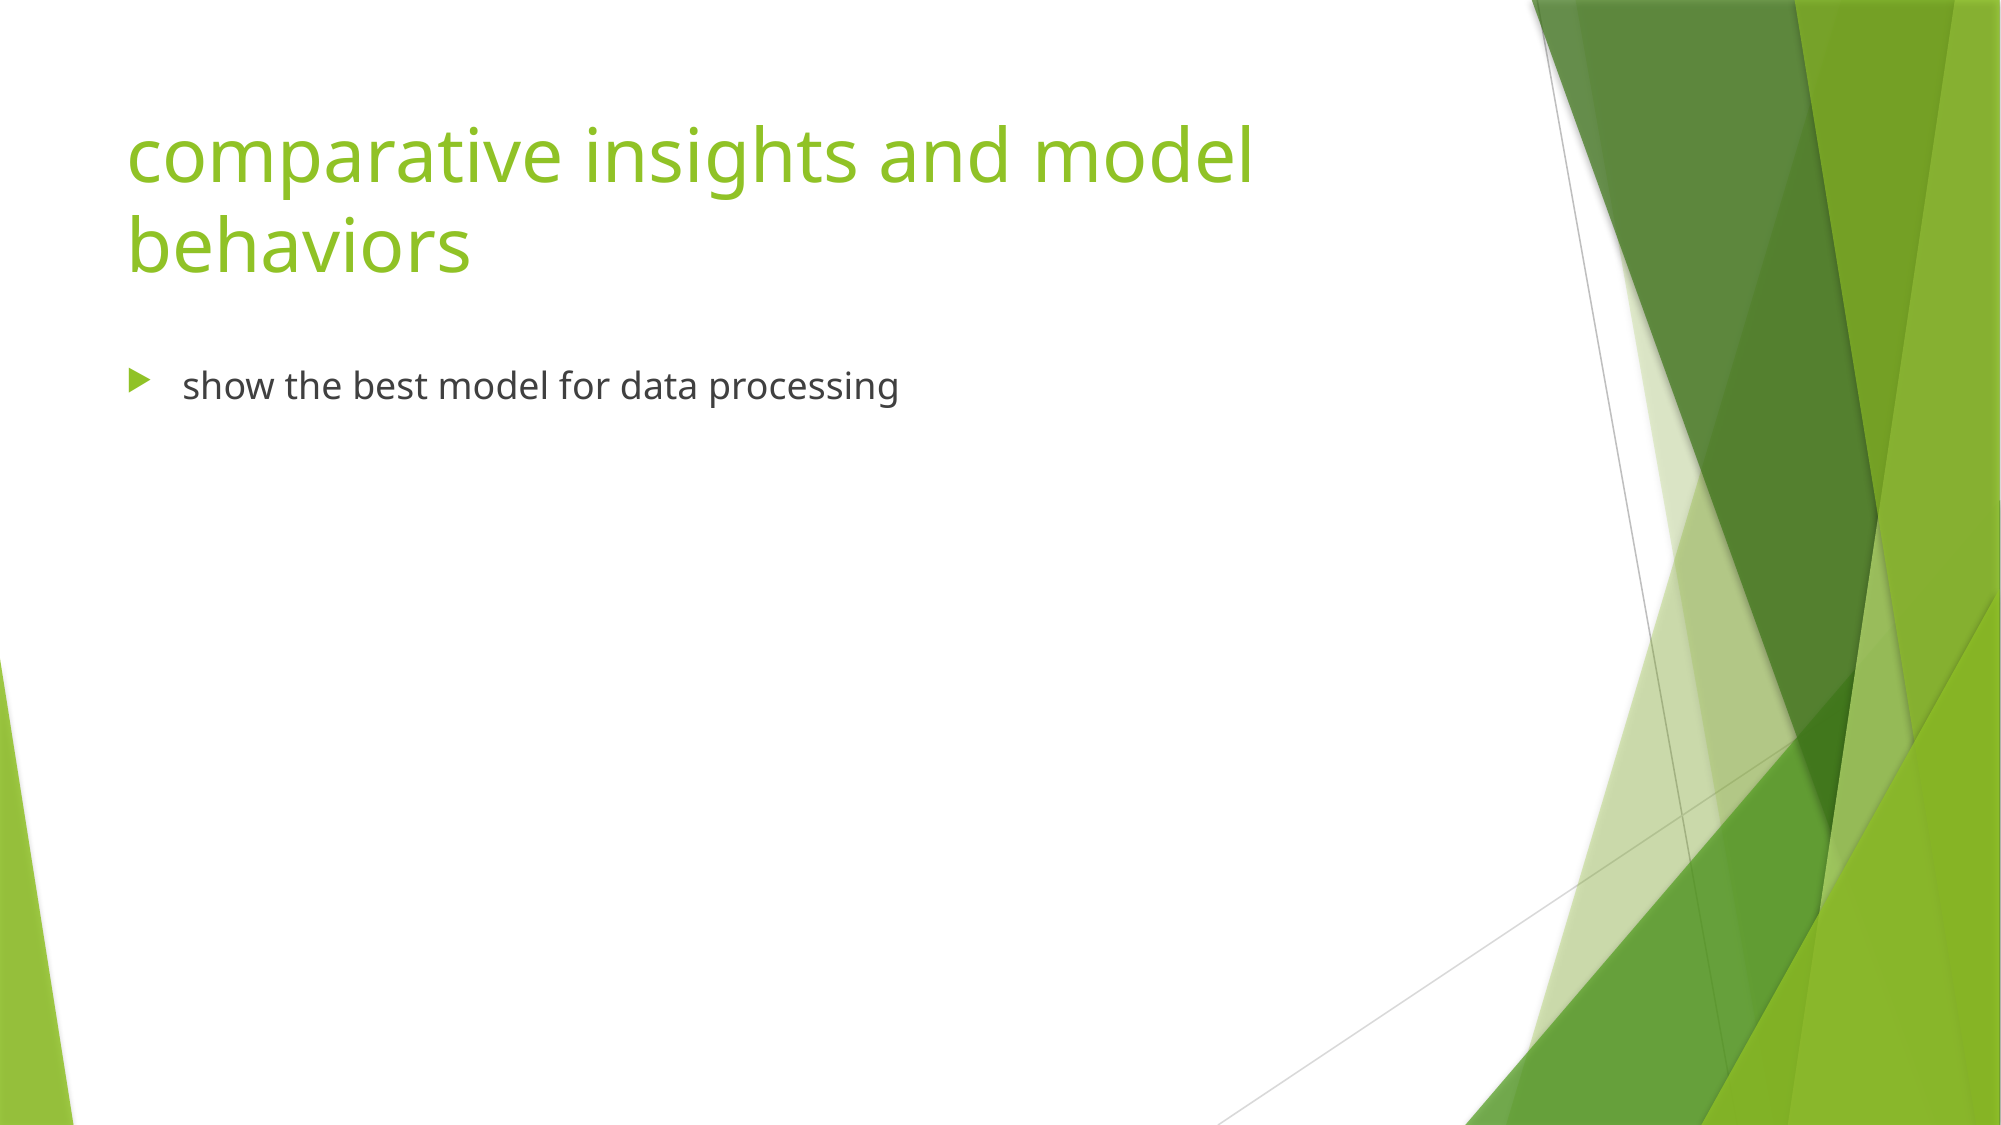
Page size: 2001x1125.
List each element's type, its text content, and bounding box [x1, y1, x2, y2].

list show the best model for data processing [111, 354, 1522, 992]
title comparative insights and model behaviors [111, 99, 1522, 317]
